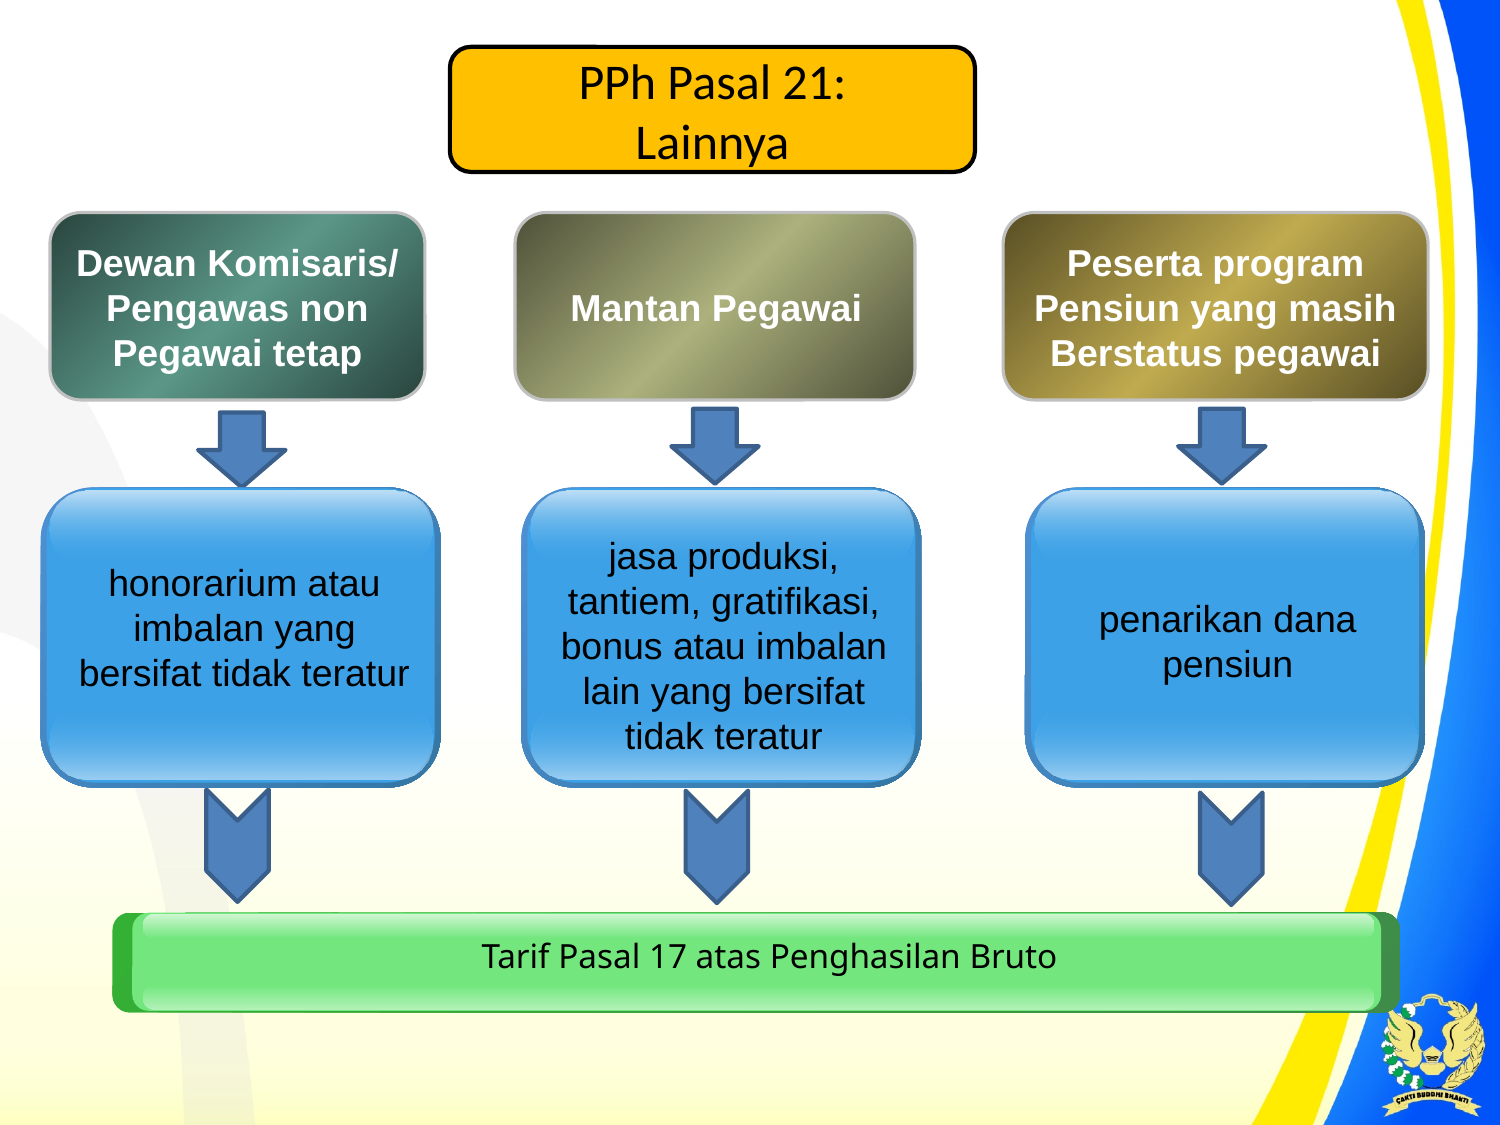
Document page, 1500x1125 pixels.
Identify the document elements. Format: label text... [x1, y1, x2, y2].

text_box [204, 797, 271, 904]
text_box [1197, 797, 1265, 908]
text_box PPh Pasal 21: Lainnya [447, 44, 978, 175]
text_box Dewan Komisaris/ Pengawas non Pegawai tetap [49, 212, 425, 400]
text_box [1176, 406, 1268, 485]
text_box Mantan Pegawai [515, 212, 916, 400]
picture [0, 0, 1500, 1125]
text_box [40, 487, 441, 788]
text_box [1024, 487, 1426, 788]
text_box [196, 410, 288, 485]
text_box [521, 487, 922, 788]
text_box [683, 797, 751, 906]
text_box Peserta program Pensiun yang masih Berstatus pegawai [1003, 212, 1429, 400]
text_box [112, 912, 1401, 1013]
text_box [669, 406, 761, 485]
